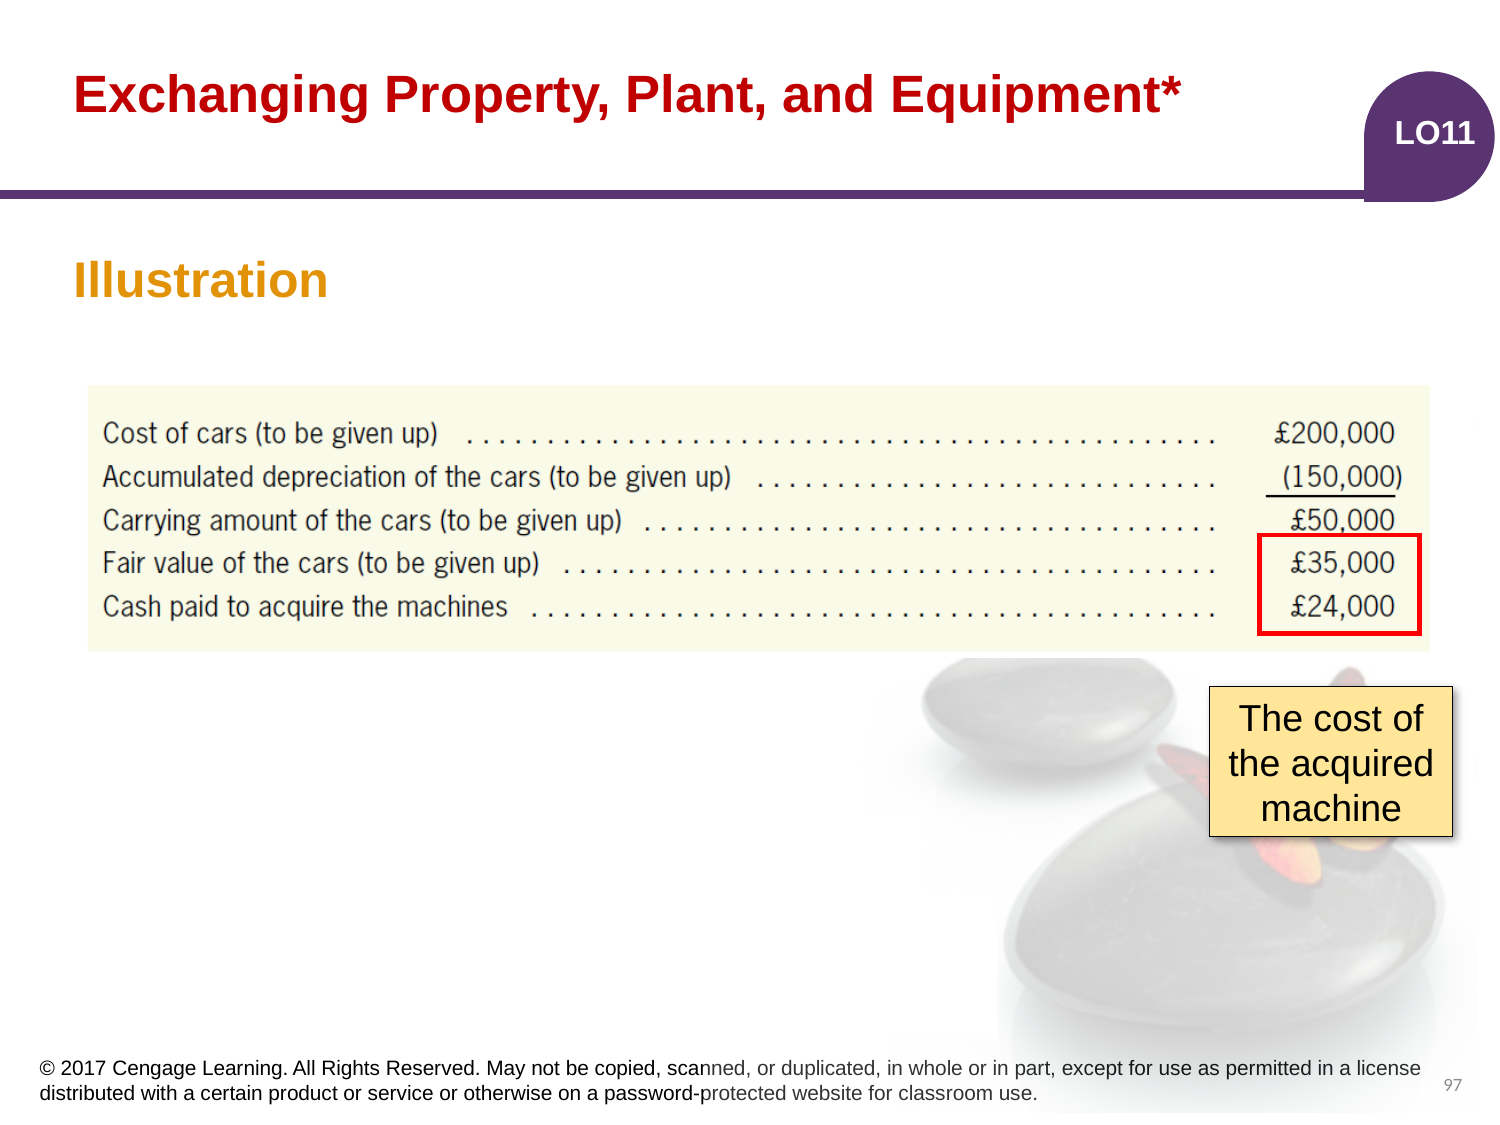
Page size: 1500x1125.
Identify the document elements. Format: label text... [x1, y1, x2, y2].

picture [980, 1064, 986, 1075]
picture [853, 1064, 863, 1075]
picture [757, 1087, 763, 1100]
picture [914, 1089, 934, 1100]
picture [924, 1060, 933, 1075]
picture [723, 1064, 733, 1075]
picture [1011, 1089, 1020, 1100]
text_box The cost of the acquired machine [1209, 686, 1453, 837]
picture [845, 1087, 851, 1100]
picture [831, 1089, 840, 1100]
picture [965, 1089, 975, 1100]
picture [953, 1089, 963, 1100]
picture [846, 1062, 852, 1075]
picture [1074, 1064, 1083, 1075]
picture [758, 1064, 768, 1075]
picture [892, 1064, 901, 1075]
picture [875, 1089, 885, 1100]
picture [852, 1089, 862, 1100]
picture [1117, 1062, 1123, 1075]
picture [769, 1064, 775, 1075]
picture [1015, 1064, 1025, 1079]
picture [734, 1060, 743, 1075]
picture [825, 1064, 834, 1075]
picture [936, 1064, 946, 1075]
picture [1021, 1089, 1031, 1100]
picture [719, 1089, 729, 1100]
picture [736, 1089, 746, 1100]
picture [81, 377, 1439, 658]
list Illustration [58, 240, 1439, 1014]
title Exchanging Property, Plant, and Equipment* [58, 40, 1365, 152]
picture [976, 1089, 991, 1100]
picture [792, 1089, 807, 1100]
text_box LO11 [1379, 103, 1491, 159]
picture [1062, 1064, 1072, 1075]
picture [808, 1089, 818, 1100]
picture [712, 1064, 721, 1075]
picture [730, 1087, 736, 1100]
picture [748, 1089, 757, 1100]
picture [998, 1064, 1007, 1075]
picture [868, 1085, 874, 1100]
picture [946, 1089, 952, 1100]
picture [969, 1064, 979, 1075]
picture [805, 1064, 815, 1079]
picture [712, 1089, 718, 1100]
slide_number 97 [1139, 1042, 1478, 1103]
picture [952, 1064, 962, 1075]
picture [704, 1064, 709, 1075]
picture [886, 1089, 892, 1100]
picture [836, 1064, 847, 1075]
picture [999, 1089, 1008, 1100]
picture [776, 1085, 785, 1100]
picture [782, 1060, 791, 1075]
picture [819, 1085, 829, 1100]
picture [908, 1064, 923, 1075]
picture [899, 1089, 908, 1100]
picture [764, 1089, 774, 1100]
picture [1095, 1064, 1105, 1075]
picture [1026, 1064, 1037, 1075]
picture [793, 1064, 802, 1075]
picture [1106, 1064, 1116, 1079]
picture [1128, 1060, 1134, 1075]
picture [1038, 1062, 1050, 1075]
picture [1135, 1064, 1139, 1075]
picture [704, 1089, 711, 1100]
picture [936, 1089, 945, 1100]
picture [1084, 1064, 1093, 1075]
picture [864, 1060, 873, 1075]
